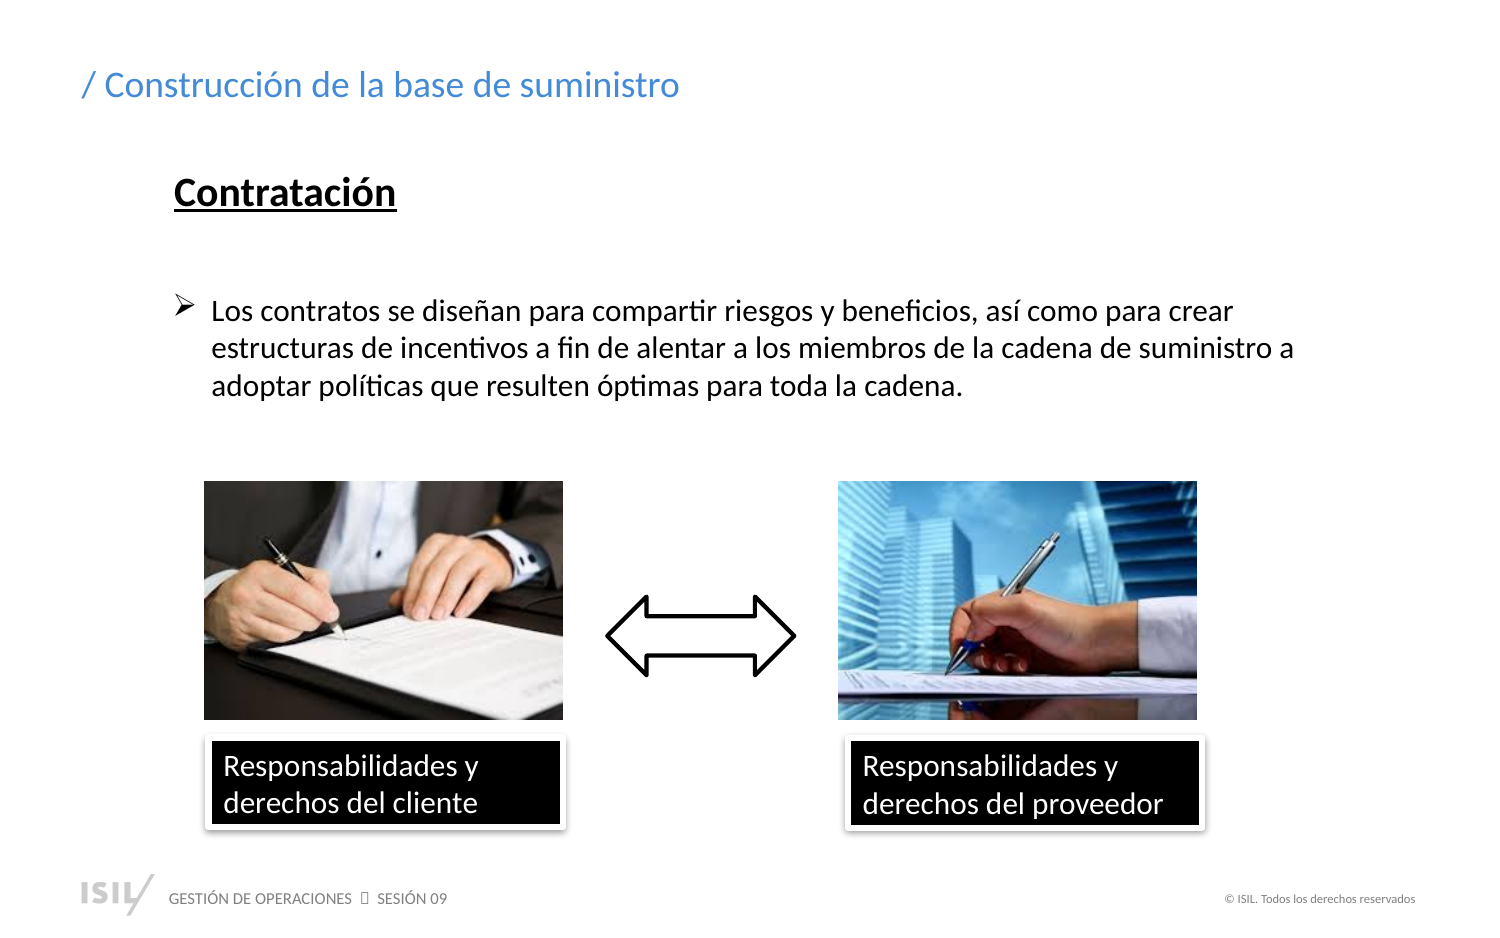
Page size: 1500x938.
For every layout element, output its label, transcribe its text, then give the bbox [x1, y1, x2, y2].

picture [204, 481, 564, 721]
text_box / Construcción de la base de suministro [66, 52, 1249, 113]
text_box Responsabilidades y derechos del proveedor [845, 735, 1205, 831]
picture [838, 481, 1197, 721]
text_box Los contratos se diseñan para compartir riesgos y beneficios, así como para crear estructuras de incentivos a fin de alentar a los miembros de la cadena de suministro a adoptar políticas que resulten óptimas para toda la cadena. [157, 282, 1341, 410]
text_box Responsabilidades y derechos del cliente [205, 734, 566, 830]
text_box [605, 594, 797, 678]
text_box Contratación [159, 156, 1164, 222]
